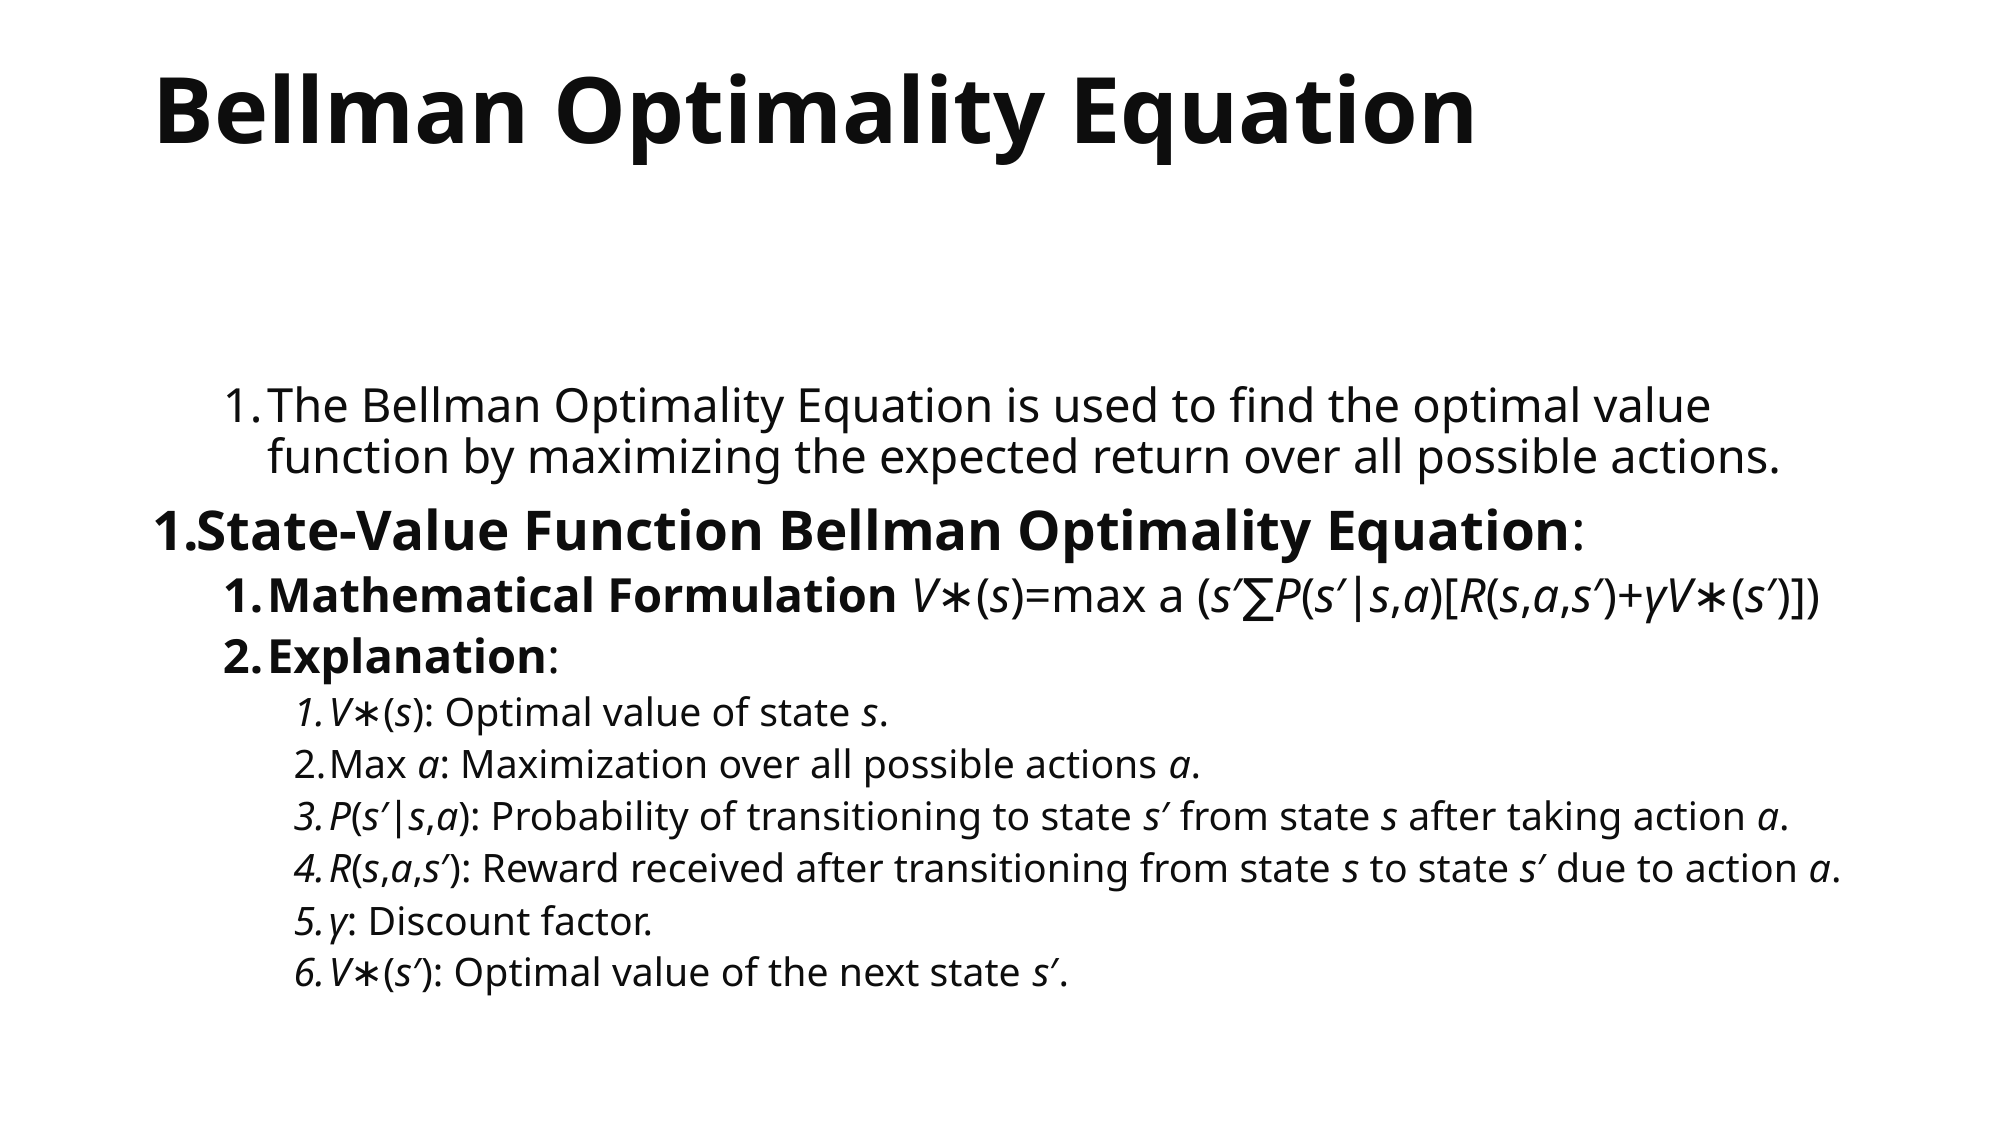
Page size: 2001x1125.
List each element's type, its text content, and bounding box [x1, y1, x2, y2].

list The Bellman Optimality Equation is used to find the optimal value function by maximizing the expected return over all possible actions. State-Value Function Bellman Optimality Equation: Mathematical Formulation V∗(s)=max a​ (s′∑​P(s′∣s,a)[R(s,a,s′)+γV∗(s′)]) Explanation: V∗(s): Optimal value of state s. Max a​: Maximization over all possible actions a. P(s′∣s,a): Probability of transitioning to state s′ from state s after taking action a. R(s,a,s′): Reward received after transitioning from state s to state s′ due to action a. γ: Discount factor. V∗(s′): Optimal value of the next state s′. [137, 299, 1863, 1014]
title Bellman Optimality Equation [137, 59, 1863, 278]
